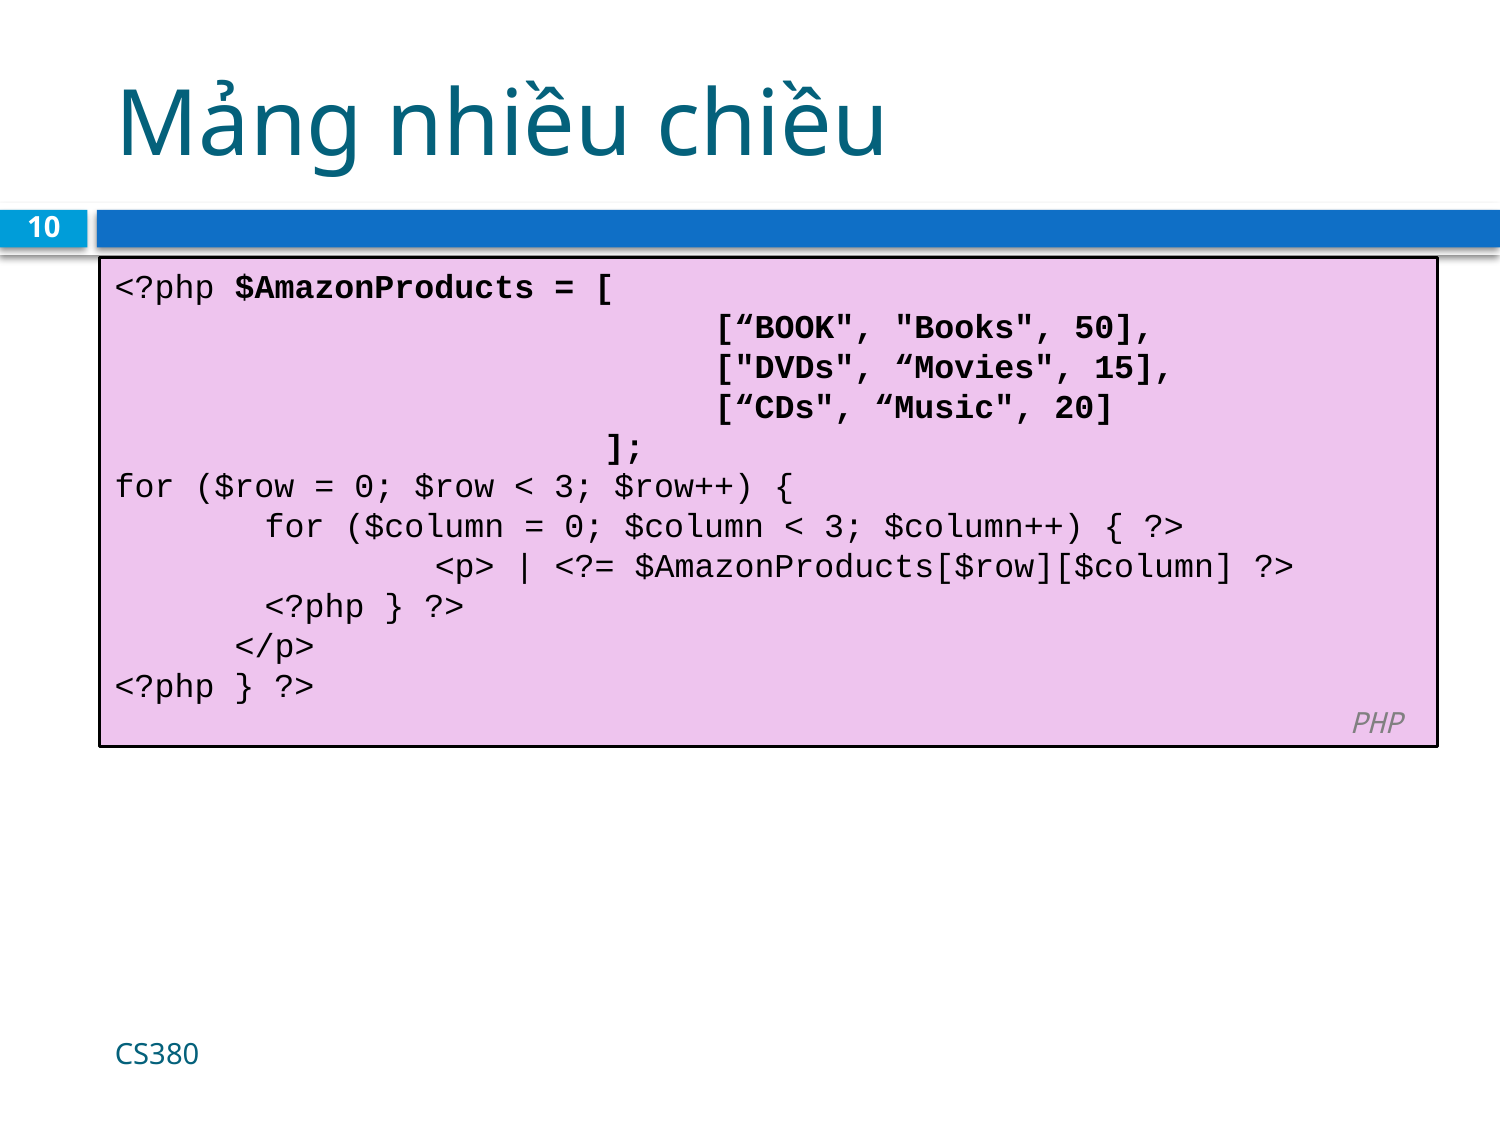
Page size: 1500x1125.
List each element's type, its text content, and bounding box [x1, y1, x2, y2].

footer CS380 [99, 1025, 990, 1085]
title Mảng nhiều chiều [100, 37, 1439, 201]
text_box <?php $AmazonProducts = [ [“BOOK", "Books", 50], ["DVDs", “Movies", 15], [“CDs", “Music", 20] ]; for ($row = 0; $row < 3; $row++) { for ($column = 0; $column < 3; $column++) { ?> <p> | <?= $AmazonProducts[$row][$column] ?> <?php } ?> </p> <?php } ?> PHP [99, 257, 1438, 747]
slide_number 10 [0, 208, 88, 249]
